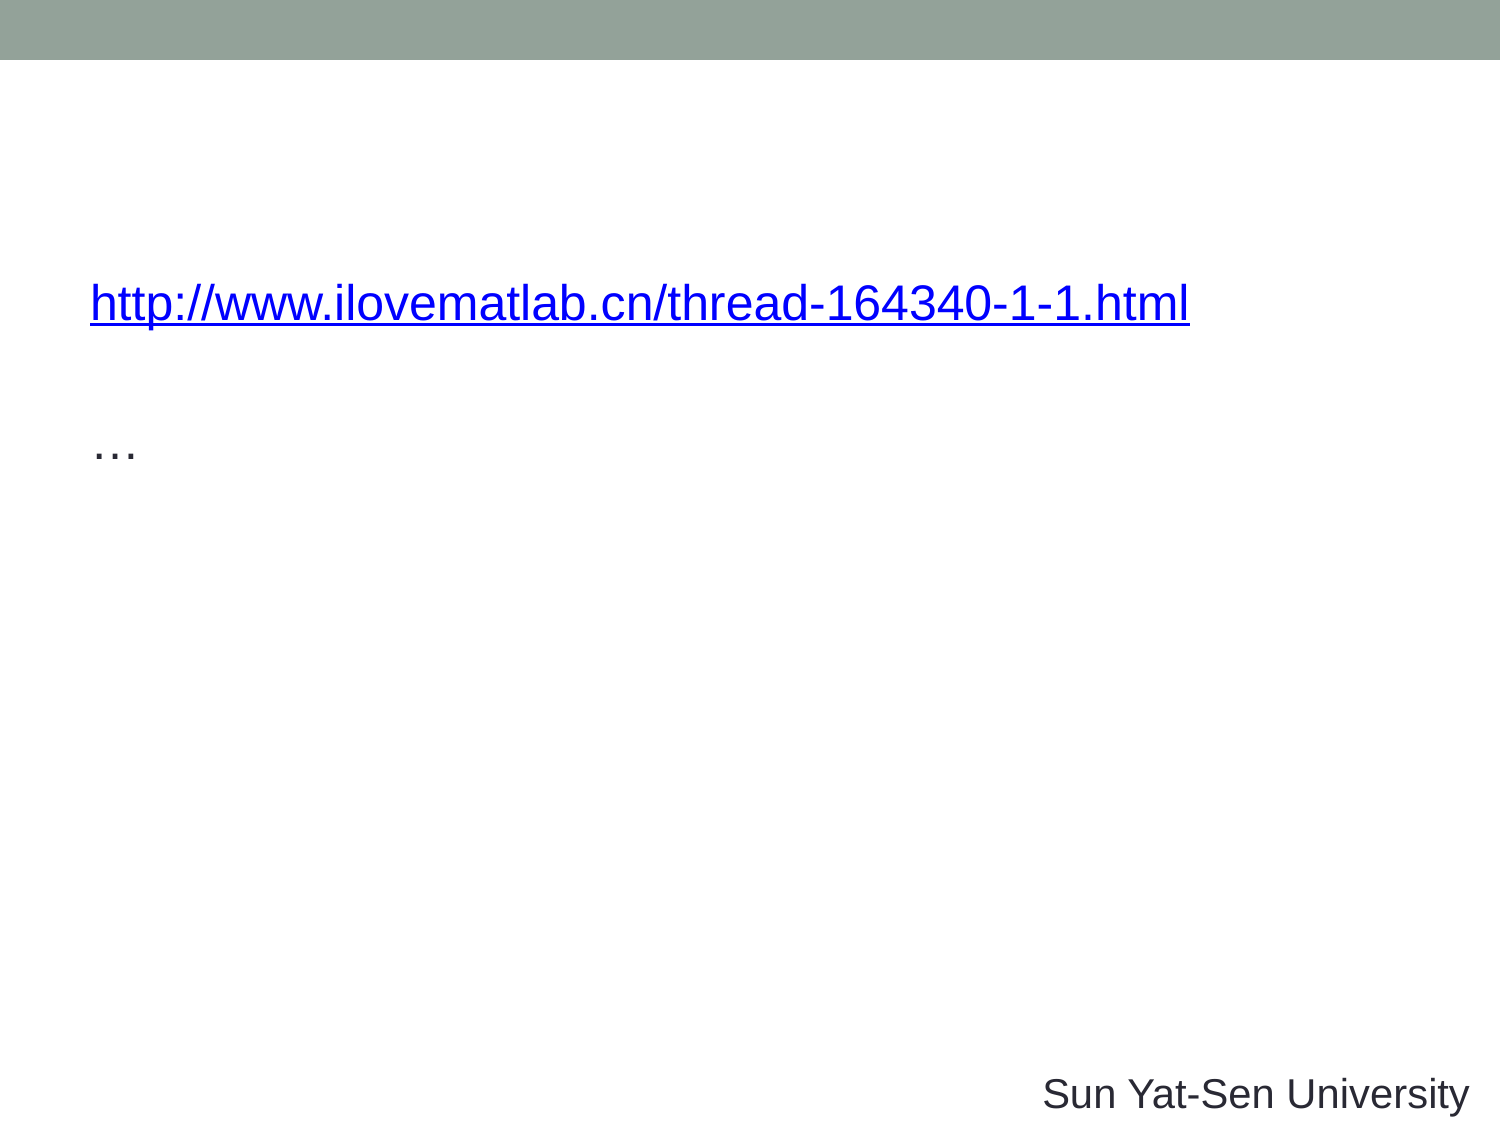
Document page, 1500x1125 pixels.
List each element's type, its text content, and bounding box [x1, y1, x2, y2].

list http://www.ilovematlab.cn/thread-164340-1-1.html … [75, 262, 1425, 1063]
